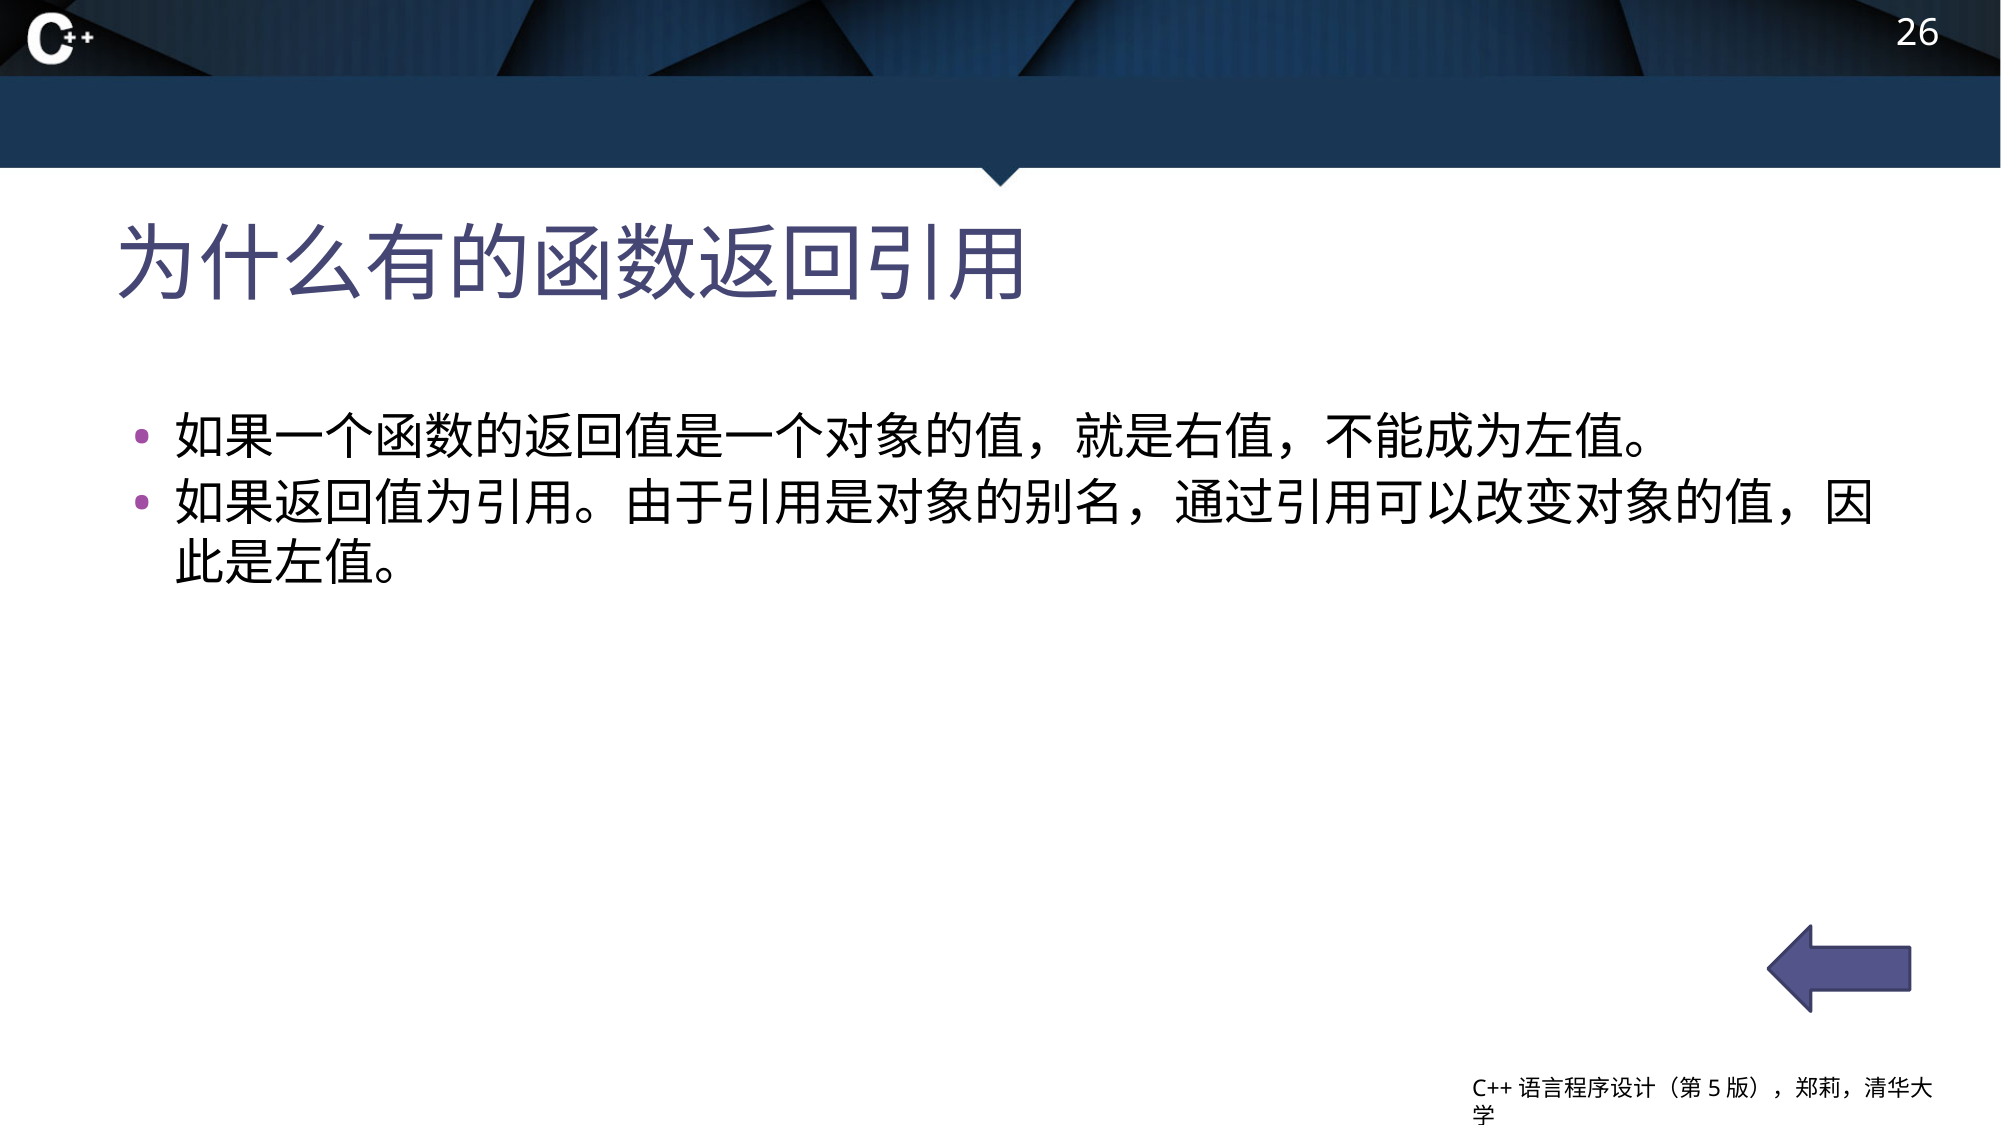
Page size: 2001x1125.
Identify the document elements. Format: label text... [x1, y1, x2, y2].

slide_number 26 [1788, 0, 1955, 61]
picture [0, 0, 2001, 1125]
list 如果一个函数的返回值是一个对象的值，就是右值，不能成为左值。 如果返回值为引用。由于引用是对象的别名，通过引用可以改变对象的值，因此是左值。 [99, 397, 1901, 1079]
text_box [1766, 924, 1912, 1013]
title 为什么有的函数返回引用 [99, 172, 1901, 348]
